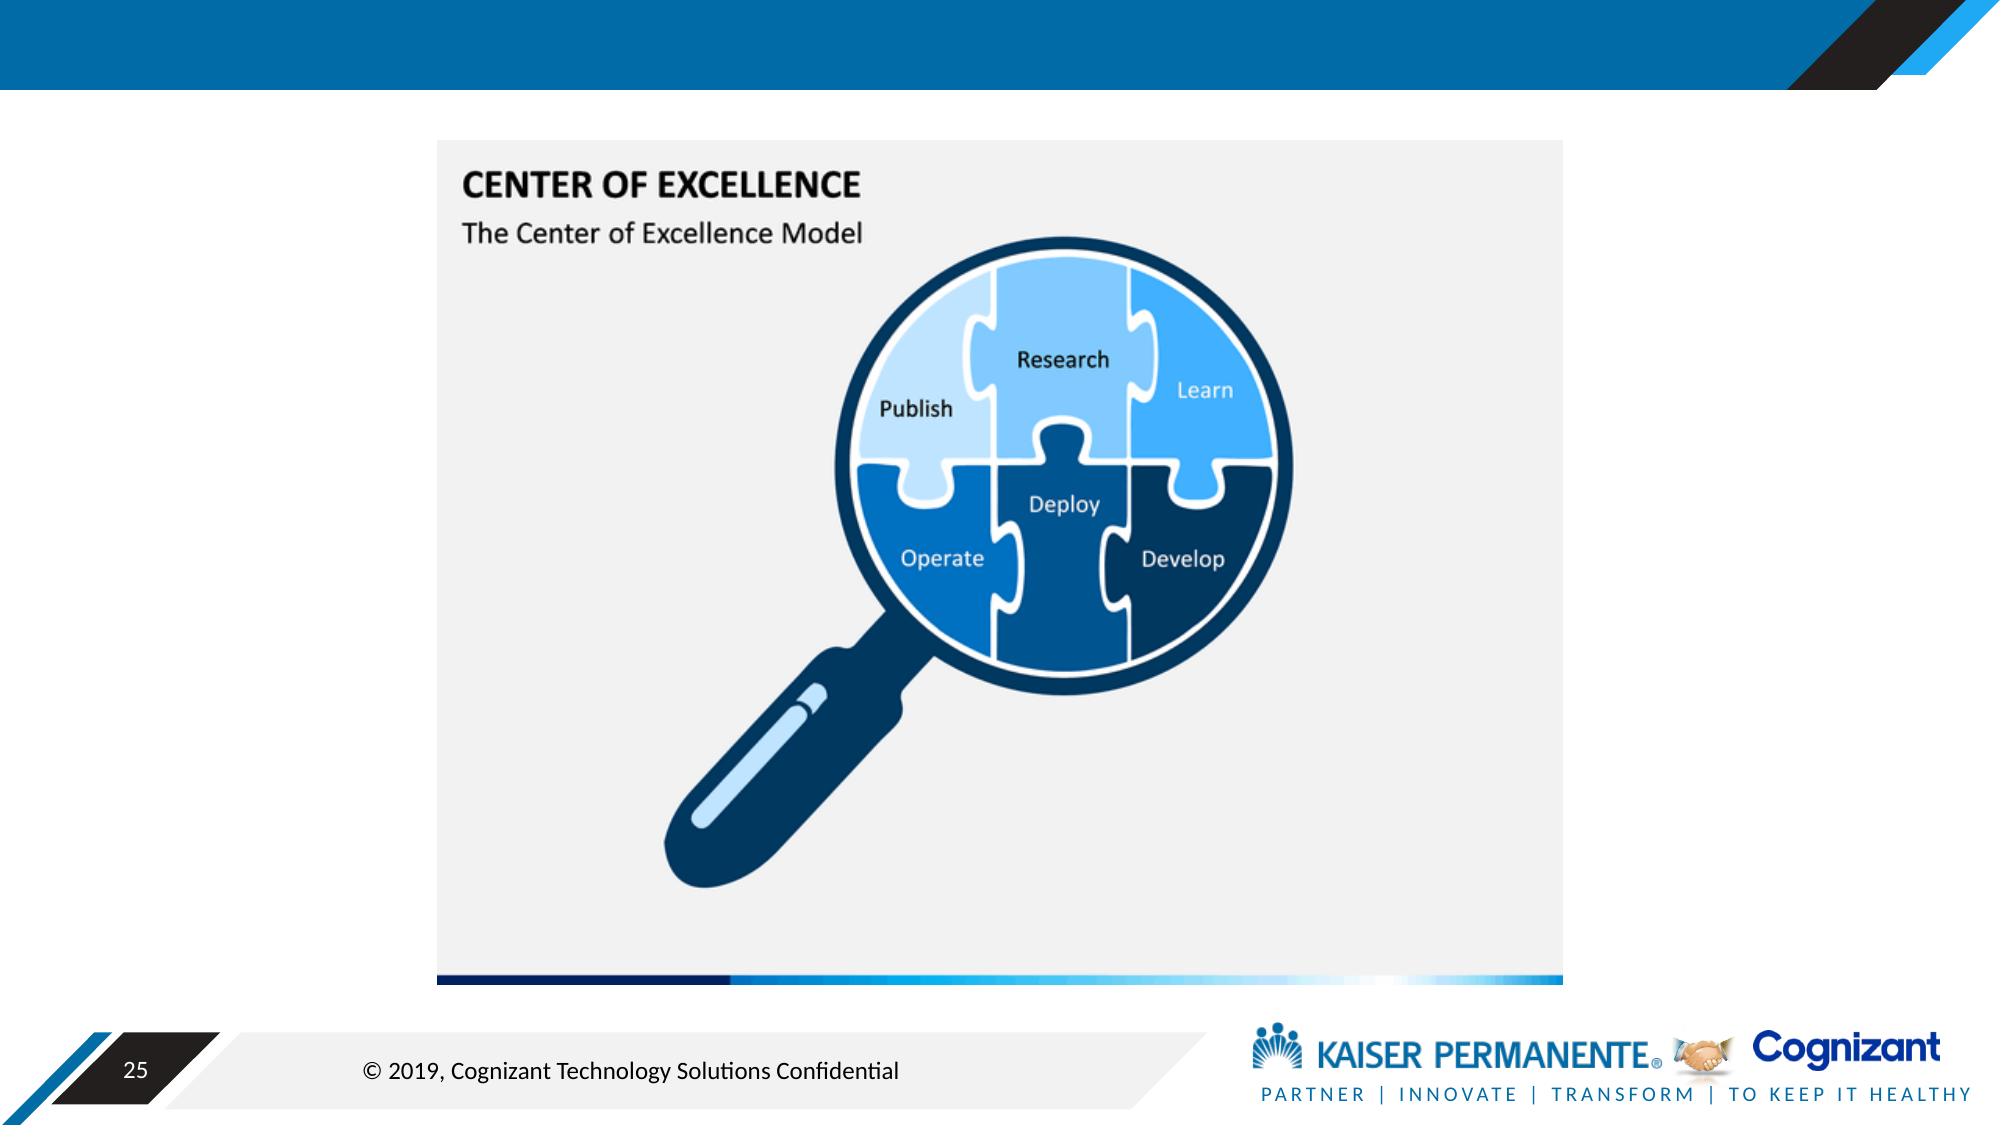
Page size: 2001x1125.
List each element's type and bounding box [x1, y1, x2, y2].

picture [1753, 1030, 1940, 1071]
picture [1251, 1022, 1664, 1069]
picture [437, 140, 1563, 985]
picture [1665, 1018, 1740, 1093]
